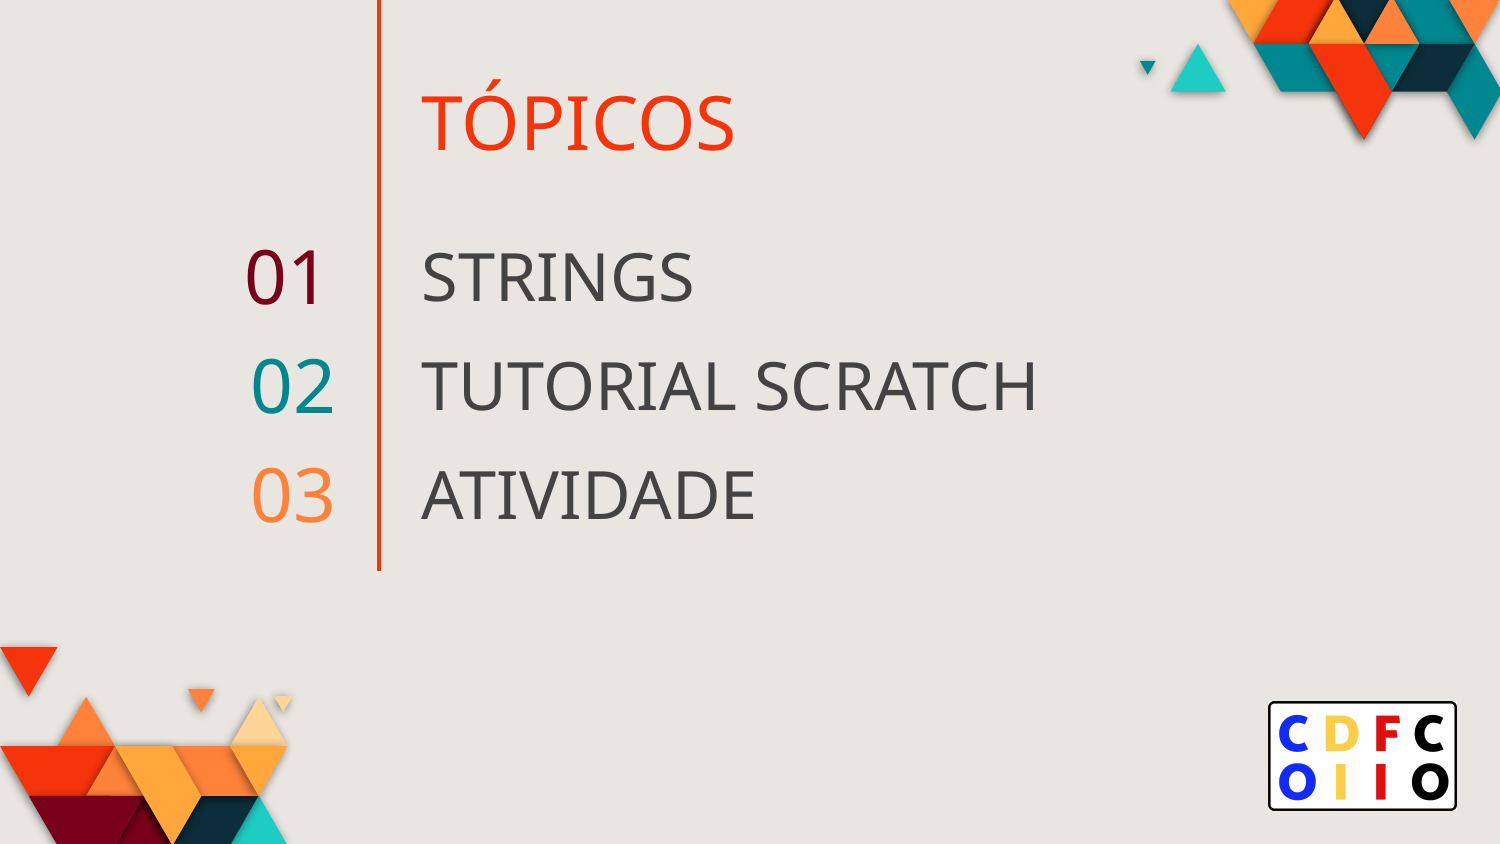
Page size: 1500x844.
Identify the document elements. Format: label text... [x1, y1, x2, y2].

picture [1267, 701, 1457, 811]
title TUTORIAL SCRATCH [406, 344, 1108, 440]
title ATIVIDADE [406, 453, 1108, 549]
title STRINGS [406, 235, 1108, 330]
title 03 [111, 453, 352, 549]
title 02 [111, 344, 352, 440]
title 01 [105, 235, 346, 330]
title TÓPICOS [406, 81, 1045, 177]
